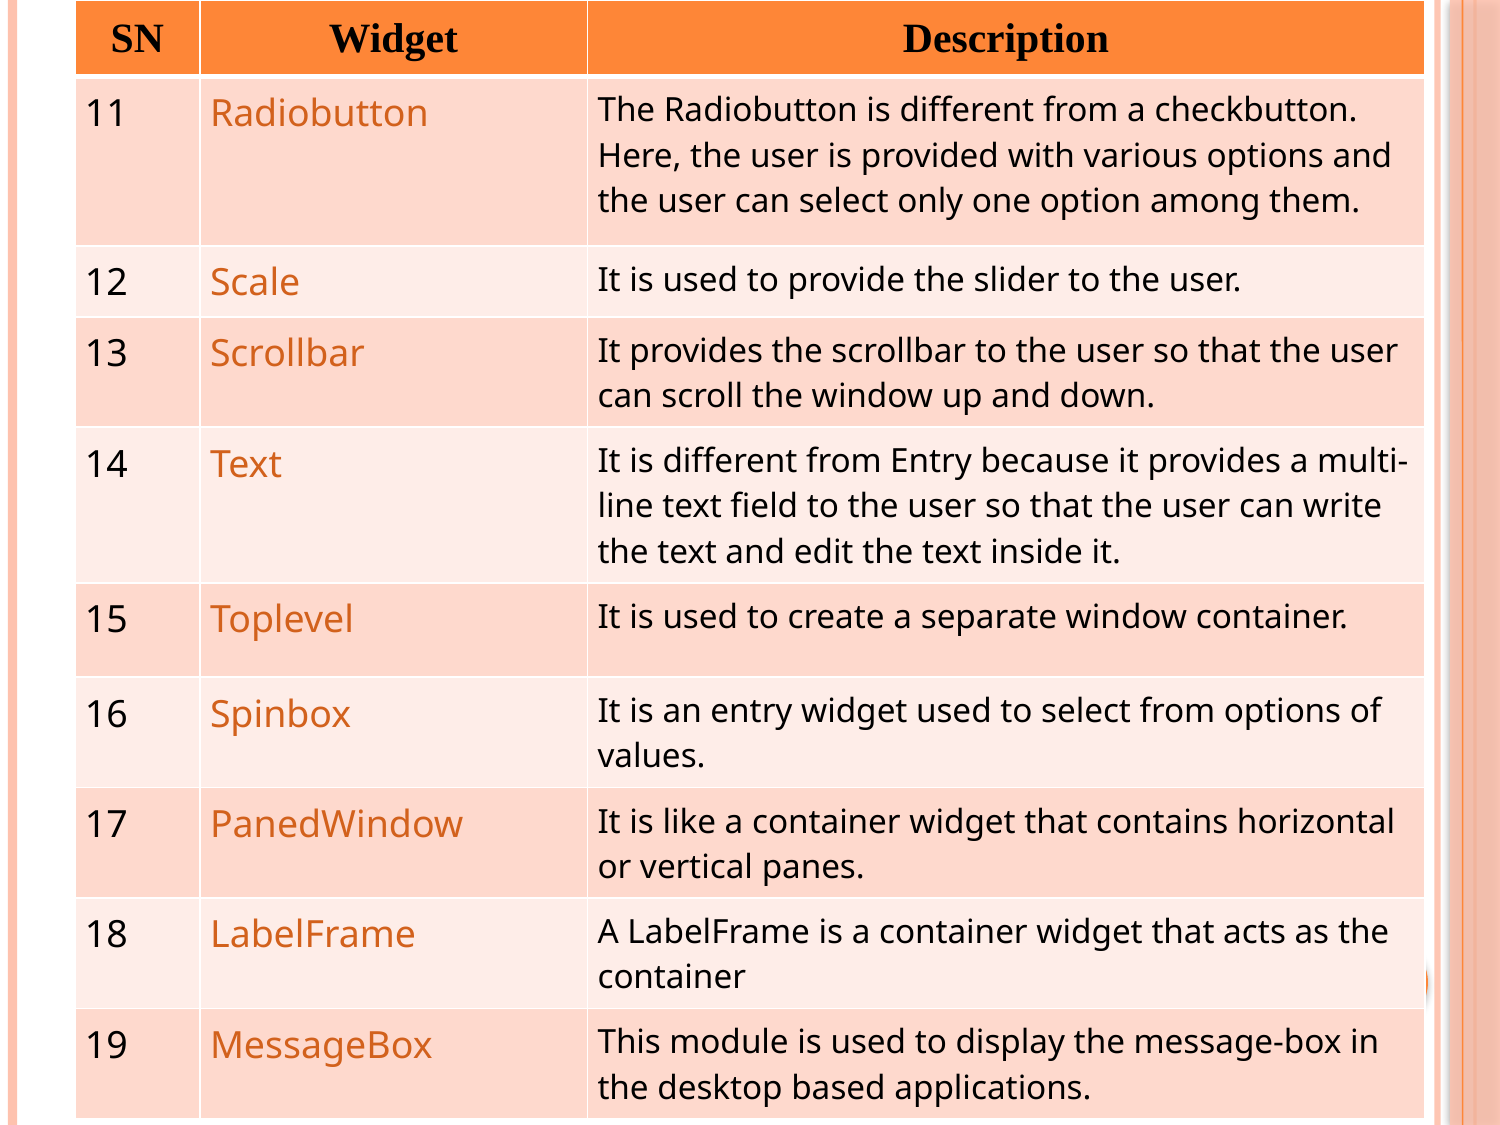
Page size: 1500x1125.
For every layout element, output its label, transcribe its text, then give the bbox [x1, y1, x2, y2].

table_header Description [588, 1, 1424, 74]
table_cell Scrollbar [201, 318, 587, 426]
table_cell MessageBox [201, 1009, 587, 1118]
table_cell 17 [76, 788, 199, 897]
table_cell It is an entry widget used to select from options of values. [588, 678, 1424, 787]
table_header SN [76, 1, 199, 74]
table_cell Scale [201, 247, 587, 316]
table_cell The Radiobutton is different from a checkbutton. Here, the user is provided with various options and the user can select only one option among them. [588, 79, 1424, 245]
table_cell Spinbox [201, 678, 587, 787]
table_cell It is different from Entry because it provides a multi-line text field to the user so that the user can write the text and edit the text inside it. [588, 428, 1424, 582]
table_cell Text [201, 428, 587, 582]
table_cell 13 [76, 318, 199, 426]
table_cell It is used to provide the slider to the user. [588, 247, 1424, 316]
table_cell 11 [76, 79, 199, 245]
table_header Widget [201, 1, 587, 74]
table_cell This module is used to display the message-box in the desktop based applications. [588, 1009, 1424, 1118]
table_cell A LabelFrame is a container widget that acts as the container [588, 899, 1424, 1008]
table_cell 19 [76, 1009, 199, 1118]
table_cell Radiobutton [201, 79, 587, 245]
table_cell It provides the scrollbar to the user so that the user can scroll the window up and down. [588, 318, 1424, 426]
table_cell It is used to create a separate window container. [588, 584, 1424, 676]
table_cell LabelFrame [201, 899, 587, 1008]
table_cell It is like a container widget that contains horizontal or vertical panes. [588, 788, 1424, 897]
table_cell 12 [76, 247, 199, 316]
table_cell 16 [76, 678, 199, 787]
table_cell 18 [76, 899, 199, 1008]
table_cell 14 [76, 428, 199, 582]
table_cell PanedWindow [201, 788, 587, 897]
table_cell Toplevel [201, 584, 587, 676]
table_cell 15 [76, 584, 199, 676]
